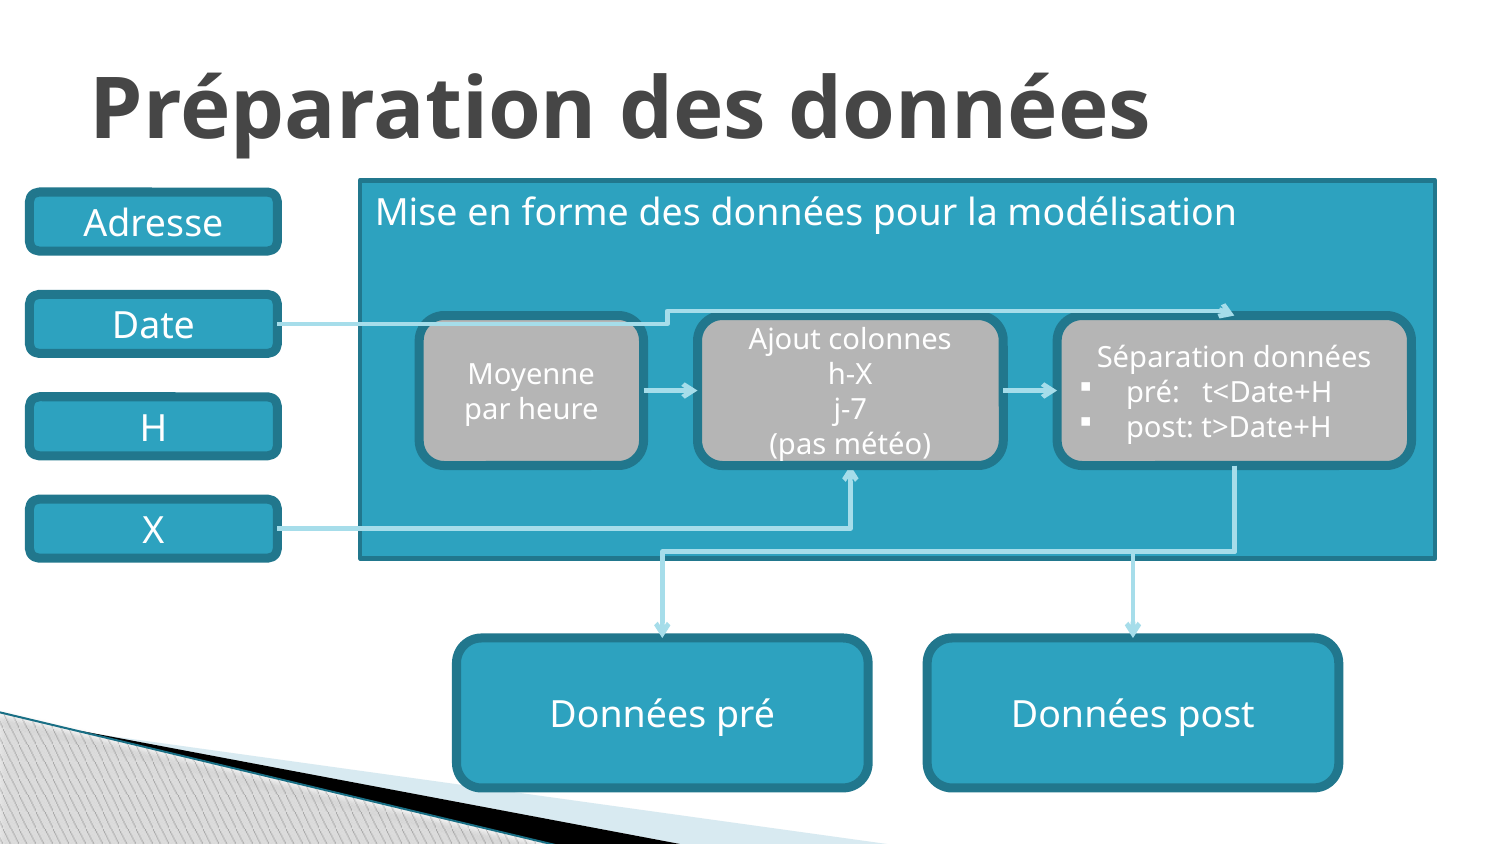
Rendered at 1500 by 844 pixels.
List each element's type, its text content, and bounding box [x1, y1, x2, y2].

title Préparation des données [75, 33, 1425, 175]
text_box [29, 179, 1436, 639]
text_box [456, 651, 1340, 789]
